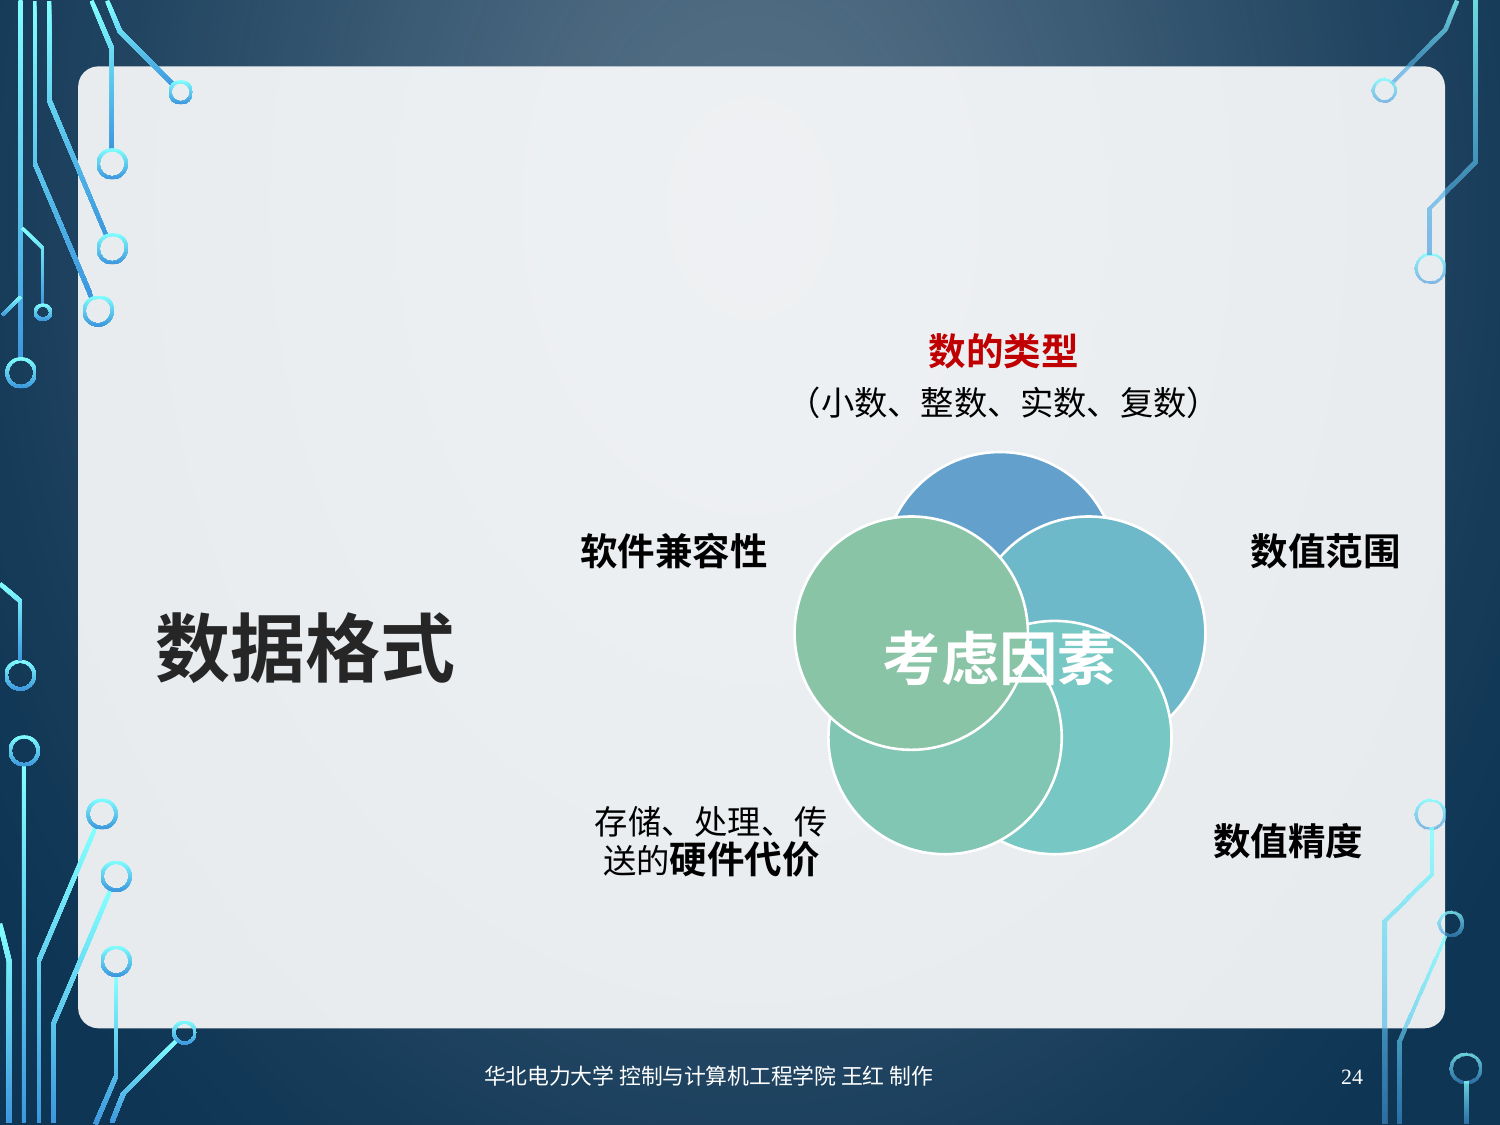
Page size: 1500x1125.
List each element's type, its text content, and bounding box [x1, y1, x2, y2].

text_box 数的类型 （小数、整数、实数、复数） [785, 299, 1223, 457]
text_box 存储、处理、传送的硬件代价 [590, 758, 833, 929]
text_box 考虑因素 [868, 615, 1140, 700]
title 数据格式 [140, 232, 1360, 701]
footer 华北电力大学 控制与计算机工程学院 王红 制作 [324, 1046, 1093, 1106]
text_box 数值范围 [1204, 468, 1447, 639]
text_box [827, 700, 1064, 856]
text_box [793, 515, 1028, 752]
text_box [1000, 515, 1207, 717]
text_box 数值精度 [1166, 758, 1410, 929]
text_box 软件兼容性 [552, 468, 796, 639]
text_box [1000, 655, 1173, 856]
text_box [894, 457, 1106, 554]
slide_number 24 [1283, 1046, 1379, 1106]
